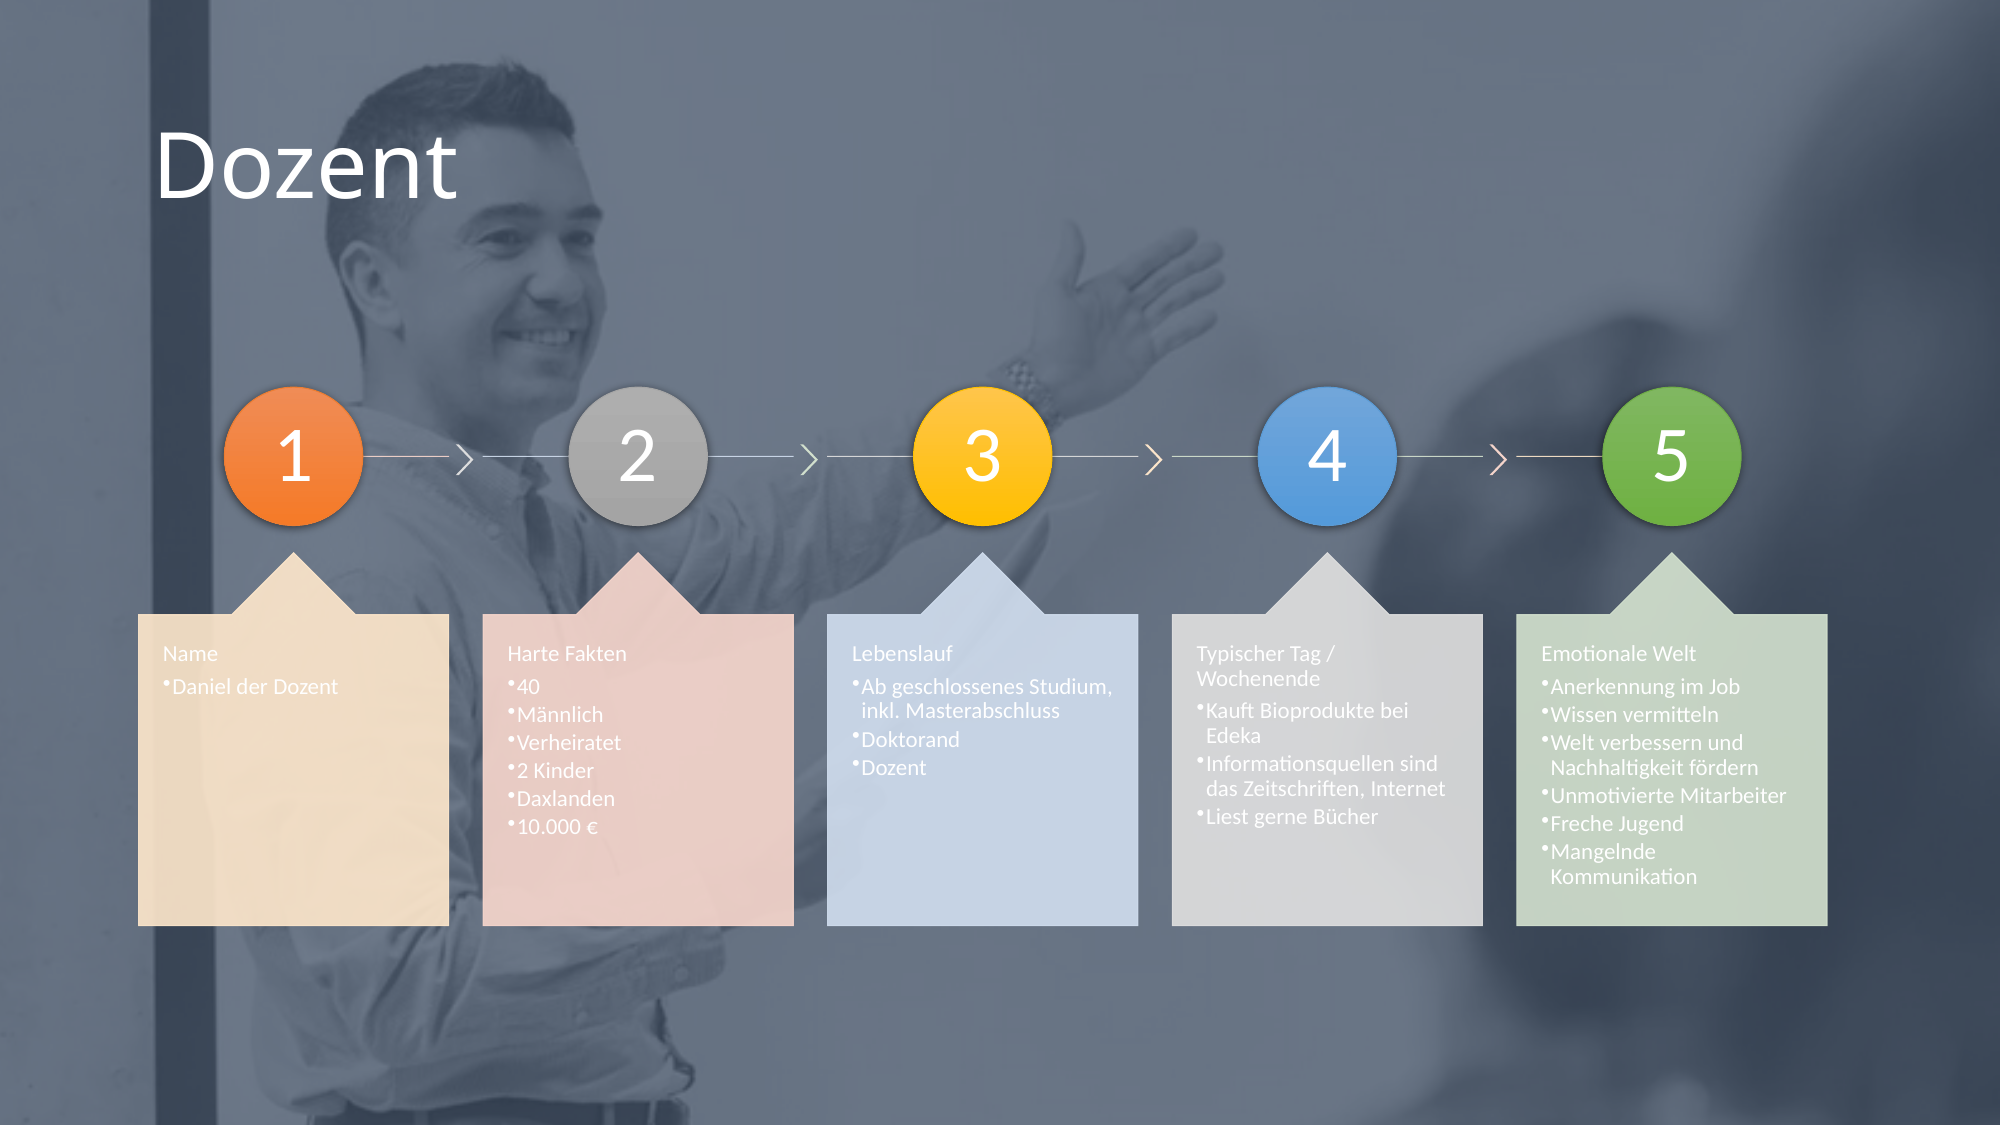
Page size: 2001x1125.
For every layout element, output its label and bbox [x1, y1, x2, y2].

text_box [137, 299, 1863, 1014]
picture [0, 0, 2000, 1125]
